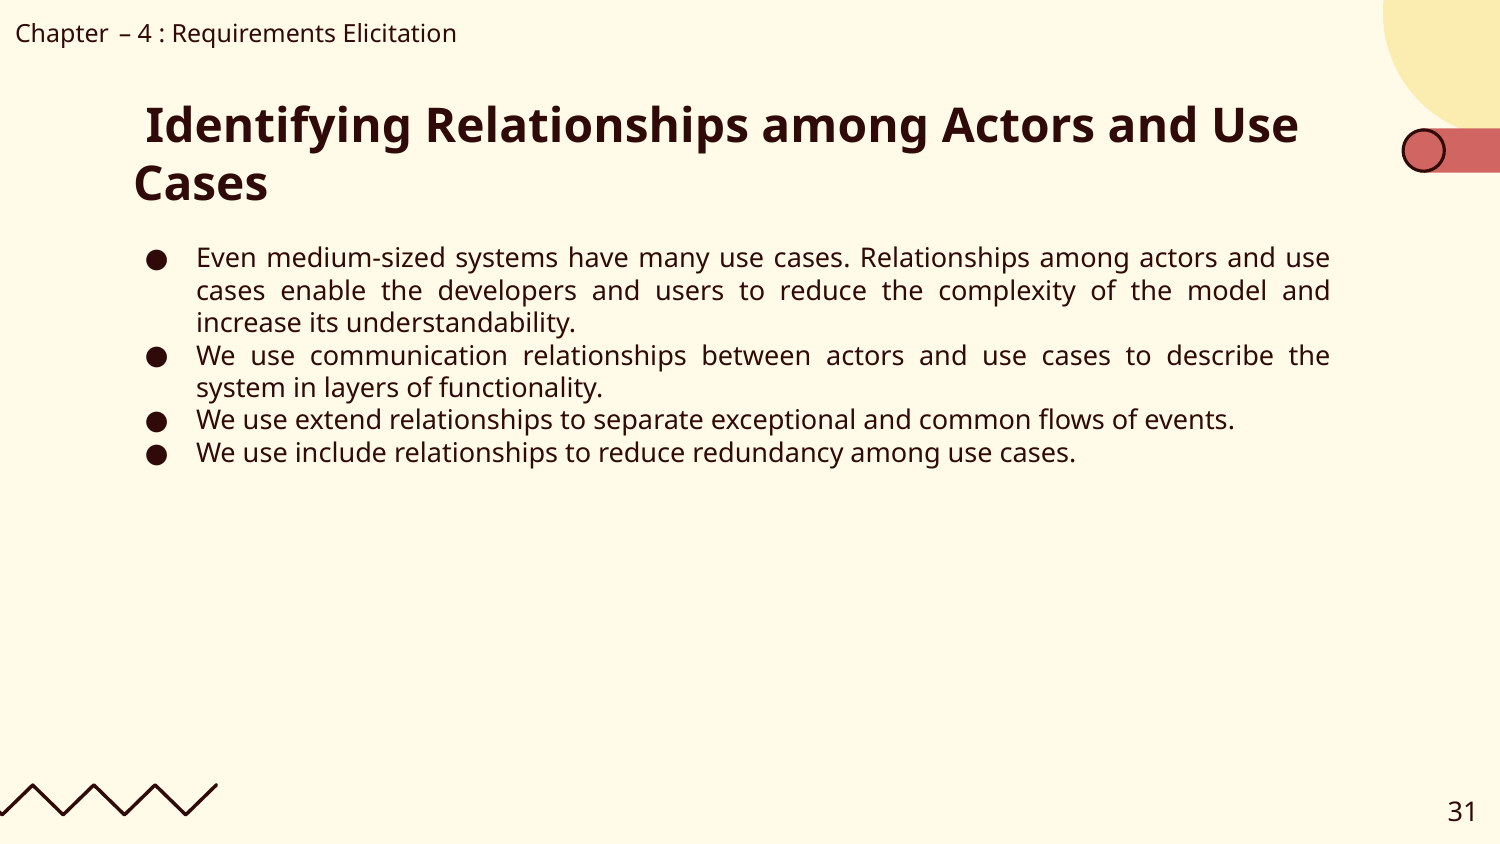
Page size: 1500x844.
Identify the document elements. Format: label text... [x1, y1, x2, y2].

text_box Even medium-sized systems have many use cases. Relationships among actors and use cases enable the developers and users to reduce the complexity of the model and increase its understandability. We use communication relationships between actors and use cases to describe the system in layers of functionality. We use extend relationships to separate exceptional and common flows of events. We use include relationships to reduce redundancy among use cases. [105, 225, 1346, 755]
title Identifying Relationships among Actors and Use Cases [118, 79, 1382, 177]
slide_number ‹#› [1403, 779, 1494, 844]
text_box Chapter – 4 : Requirements Elicitation [0, 0, 1001, 43]
